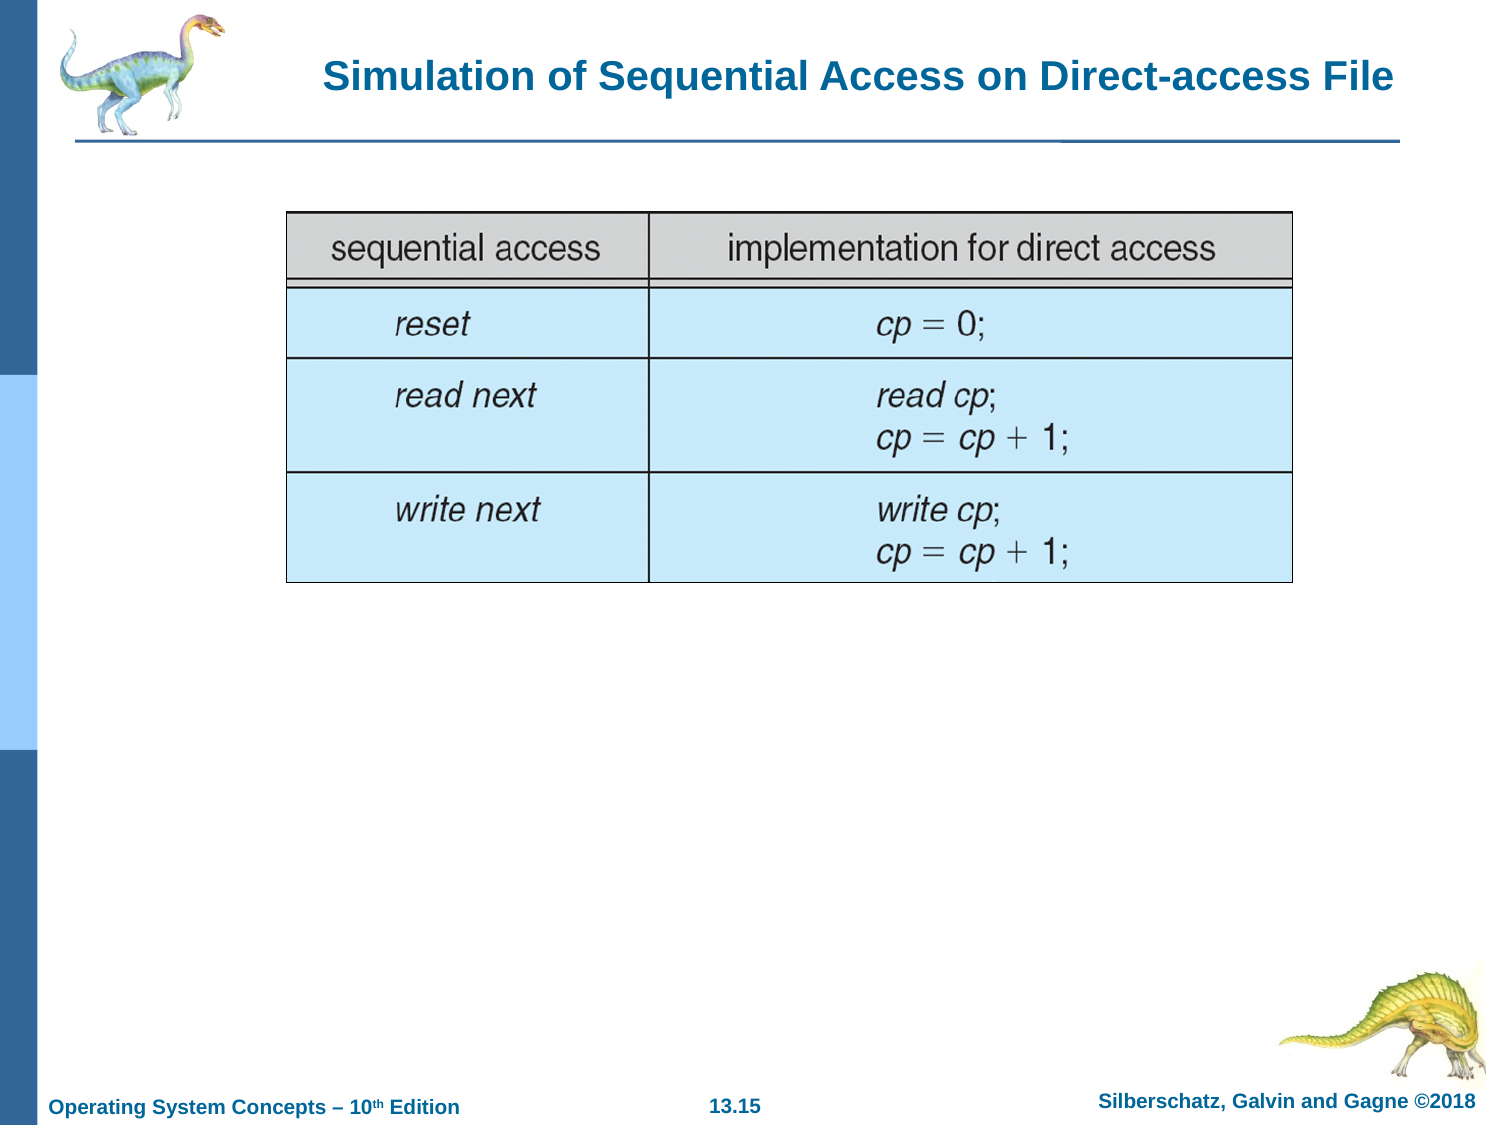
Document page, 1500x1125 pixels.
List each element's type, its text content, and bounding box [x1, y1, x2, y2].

picture [286, 211, 1293, 583]
picture [46, 0, 243, 149]
title Simulation of Sequential Access on Direct-access File [177, 34, 1500, 107]
picture [1275, 959, 1486, 1090]
